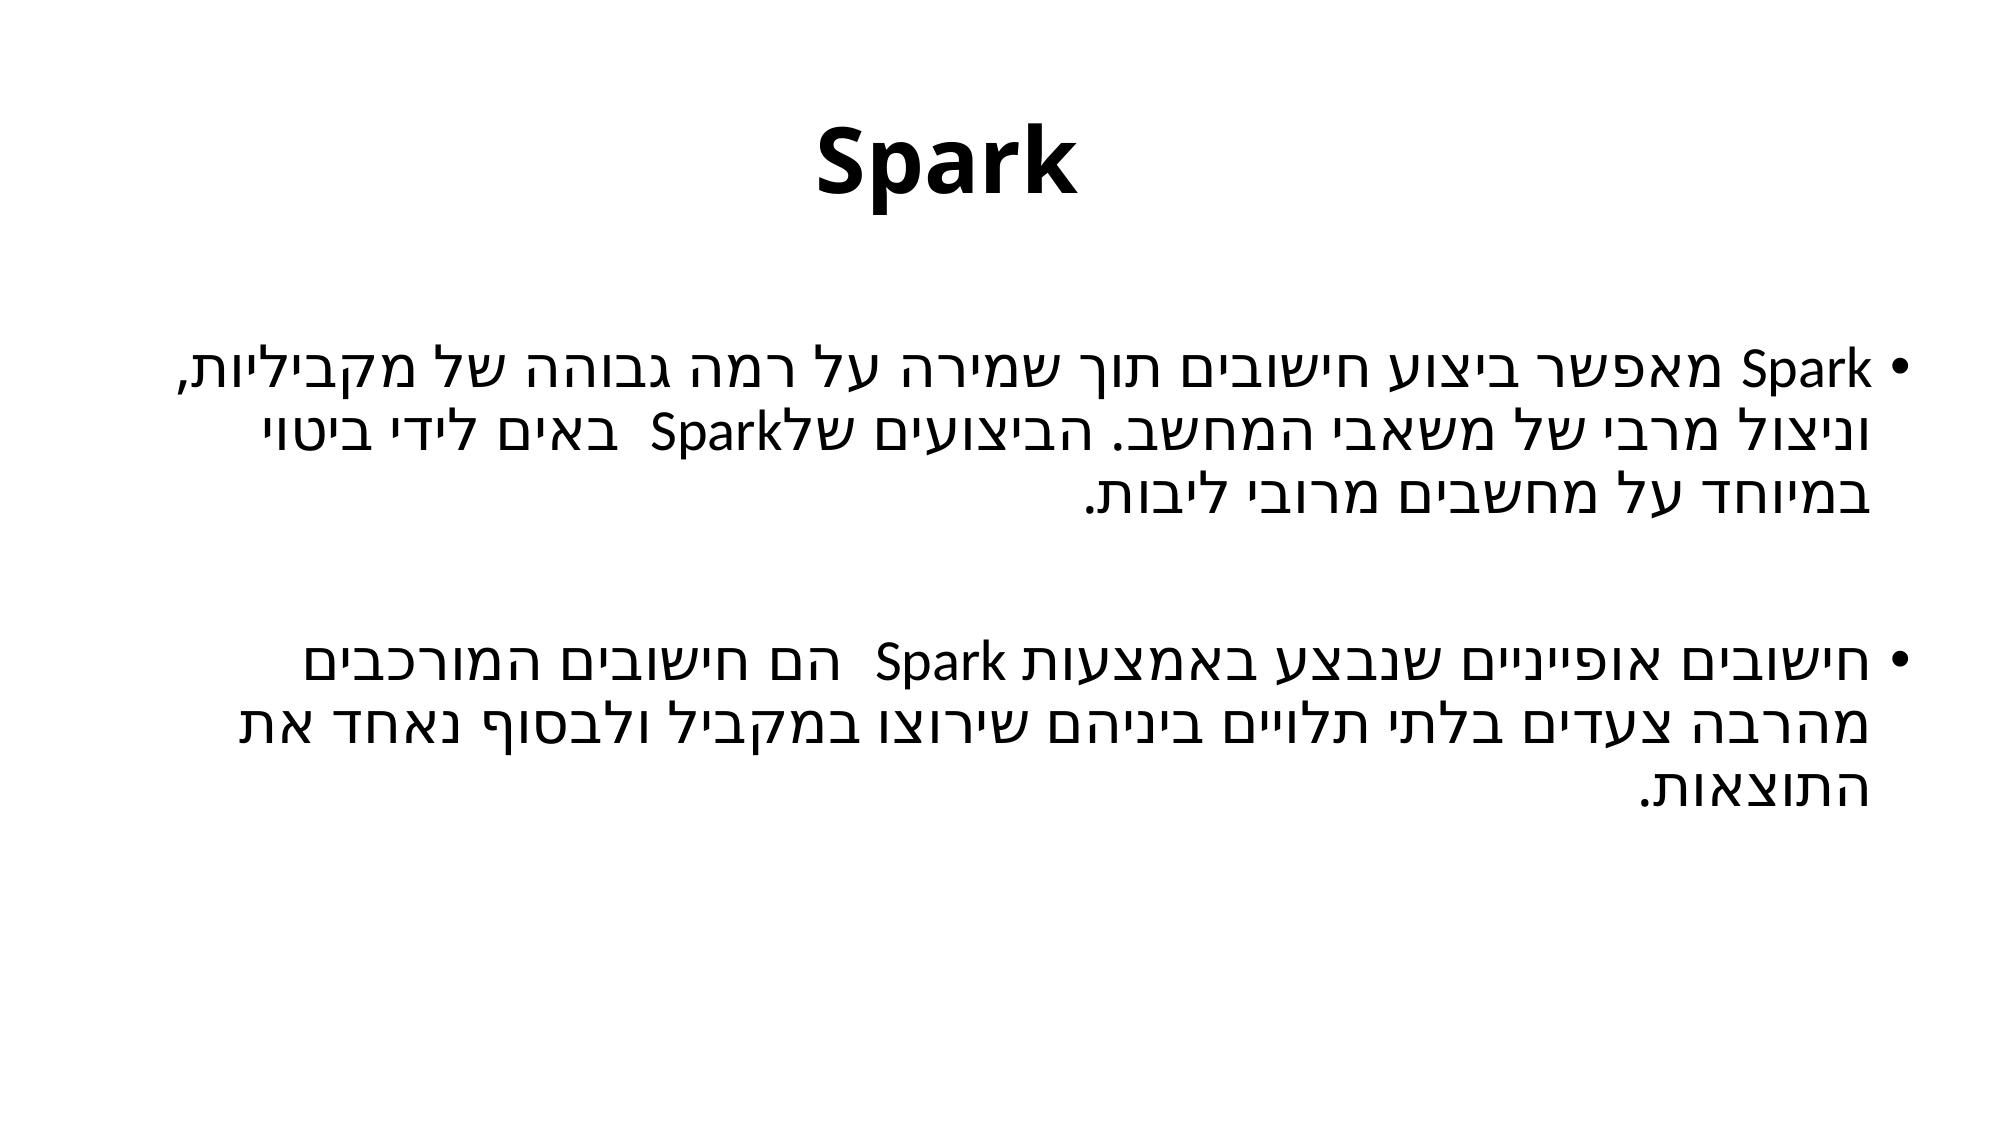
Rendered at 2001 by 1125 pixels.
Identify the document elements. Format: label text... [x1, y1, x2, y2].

list Spark מאפשר ביצוע חישובים תוך שמירה על רמה גבוהה של מקביליות, וניצול מרבי של משאבי המחשב. הביצועים שלSpark באים לידי ביטוי במיוחד על מחשבים מרובי ליבות. חישובים אופייניים שנבצע באמצעות Spark הם חישובים המורכבים מהרבה צעדים בלתי תלויים ביניהם שירוצו במקביל ולבסוף נאחד את התוצאות. [113, 329, 1926, 1055]
title Spark [365, 70, 1553, 258]
